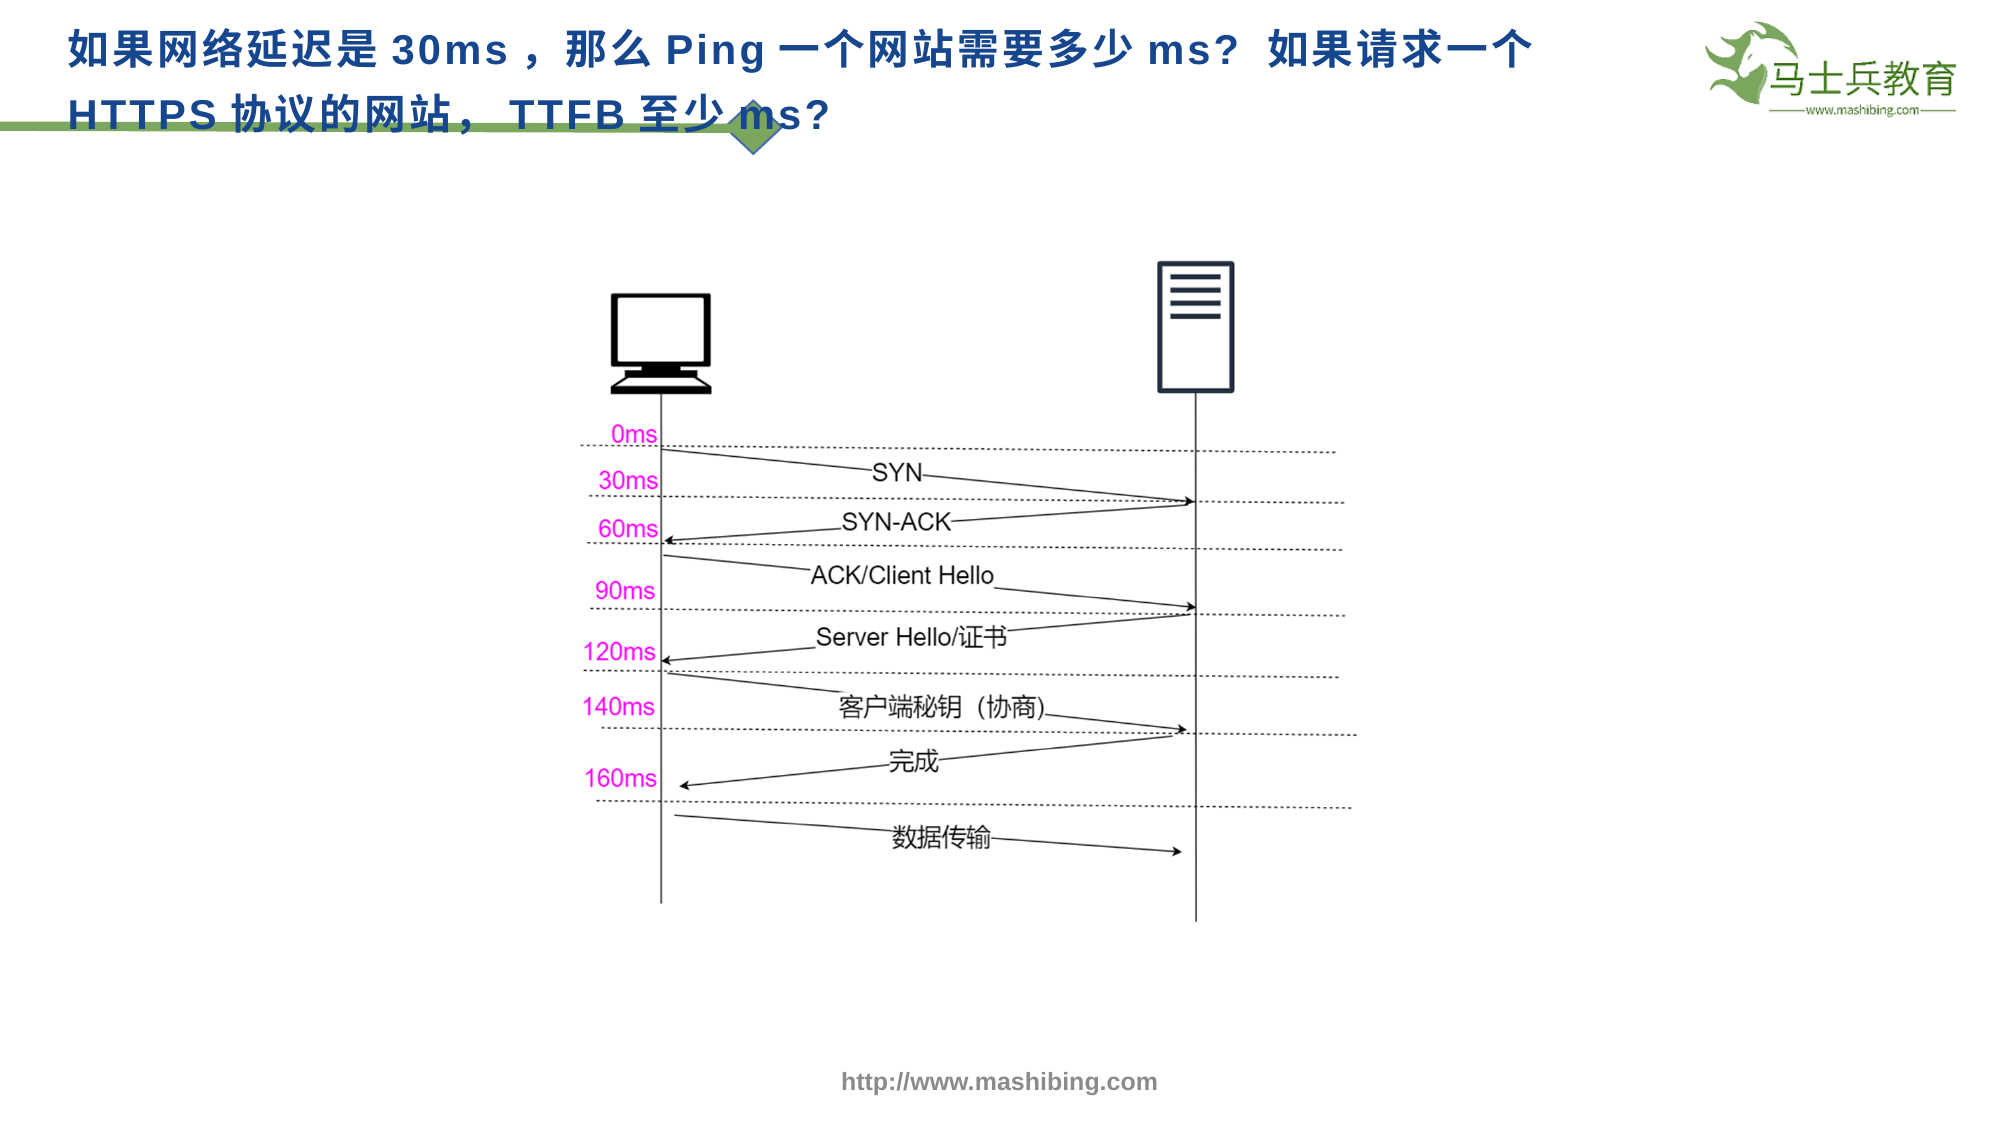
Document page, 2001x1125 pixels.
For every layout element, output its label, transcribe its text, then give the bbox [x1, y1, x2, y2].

list 如果网络延迟是30ms，那么Ping一个网站需要多少ms? 如果请求一个HTTPS协议的网站，TTFB至少ms? [52, 0, 1708, 113]
picture [1702, 21, 1975, 127]
picture [539, 219, 1437, 975]
